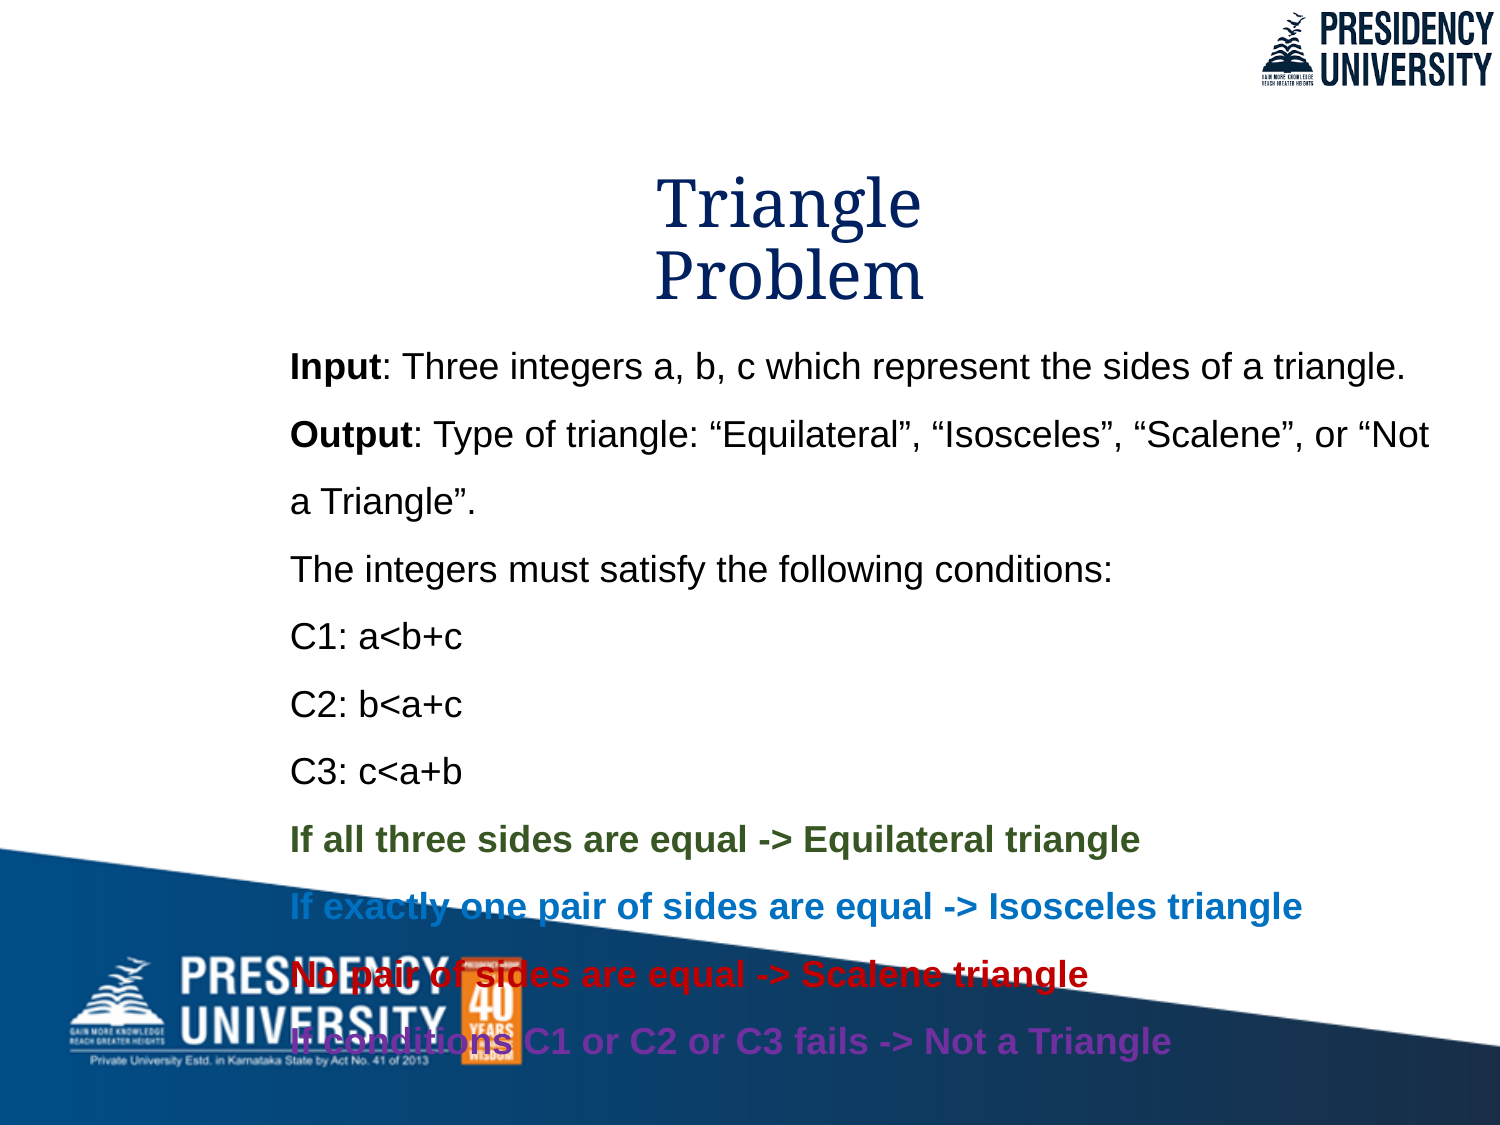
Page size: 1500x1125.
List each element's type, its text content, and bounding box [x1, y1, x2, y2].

title Triangle Problem [525, 166, 1056, 312]
picture [0, 845, 1500, 1125]
picture [1254, 0, 1500, 96]
text_box Input: Three integers a, b, c which represent the sides of a triangle. Output: Type of triangle: “Equilateral”, “Isosceles”, “Scalene”, or “Not a Triangle”. The integers must satisfy the following conditions: C1: a<b+c C2: b<a+c C3: c<a+b If all three sides are equal -> Equilateral triangle If exactly one pair of sides are equal -> Isosceles triangle No pair of sides are equal -> Scalene triangle If conditions C1 or C2 or C3 fails -> Not a Triangle [274, 312, 1463, 1048]
